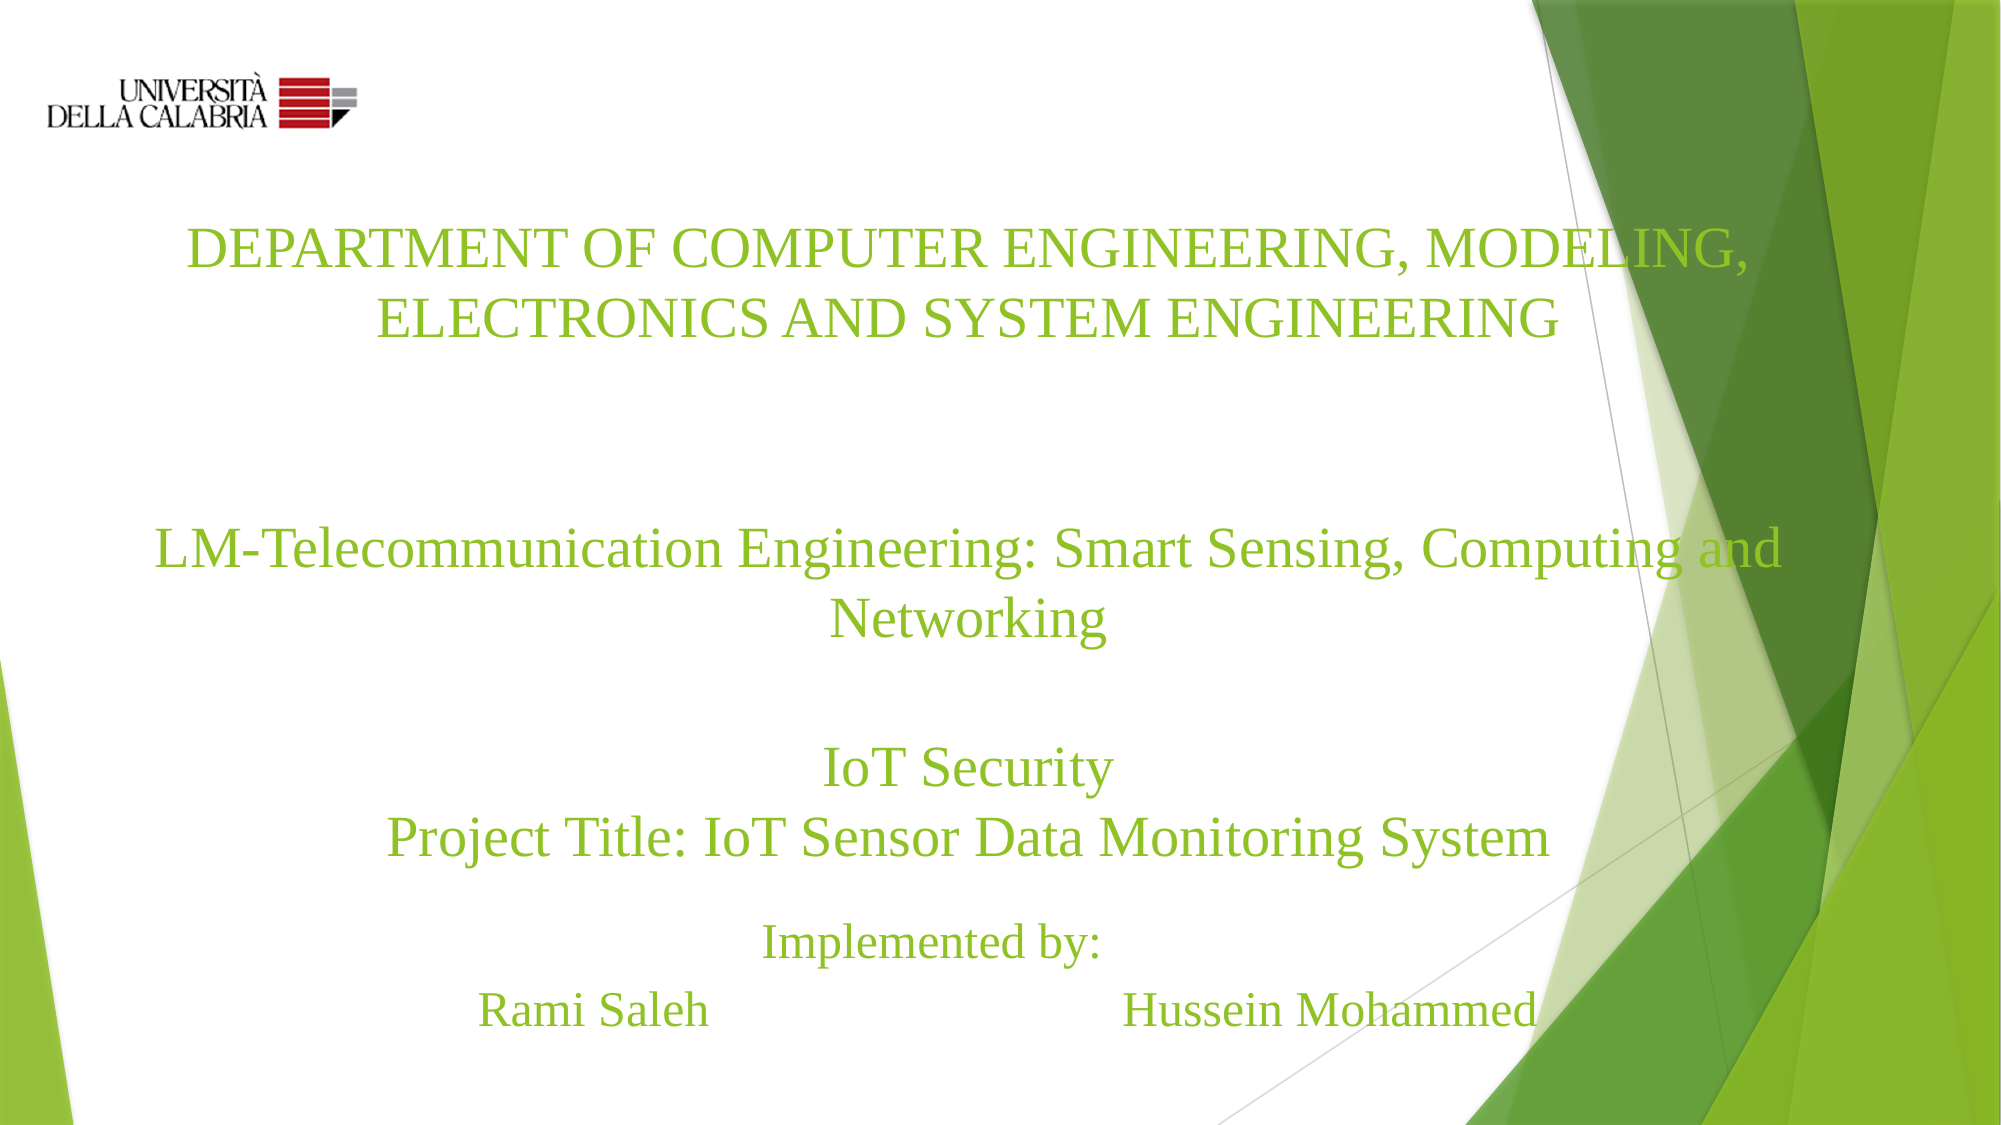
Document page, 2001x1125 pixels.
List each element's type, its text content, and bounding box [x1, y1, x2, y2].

title DEPARTMENT OF COMPUTER ENGINEERING, MODELING, ELECTRONICS AND SYSTEM ENGINEERING LM-Telecommunication Engineering: Smart Sensing, Computing and Networking IoT Security Project Title: IoT Sensor Data Monitoring System [106, 201, 1832, 388]
list Implemented by: Rami Saleh Hussein Mohammed [137, 892, 1863, 1095]
picture [0, 0, 403, 202]
